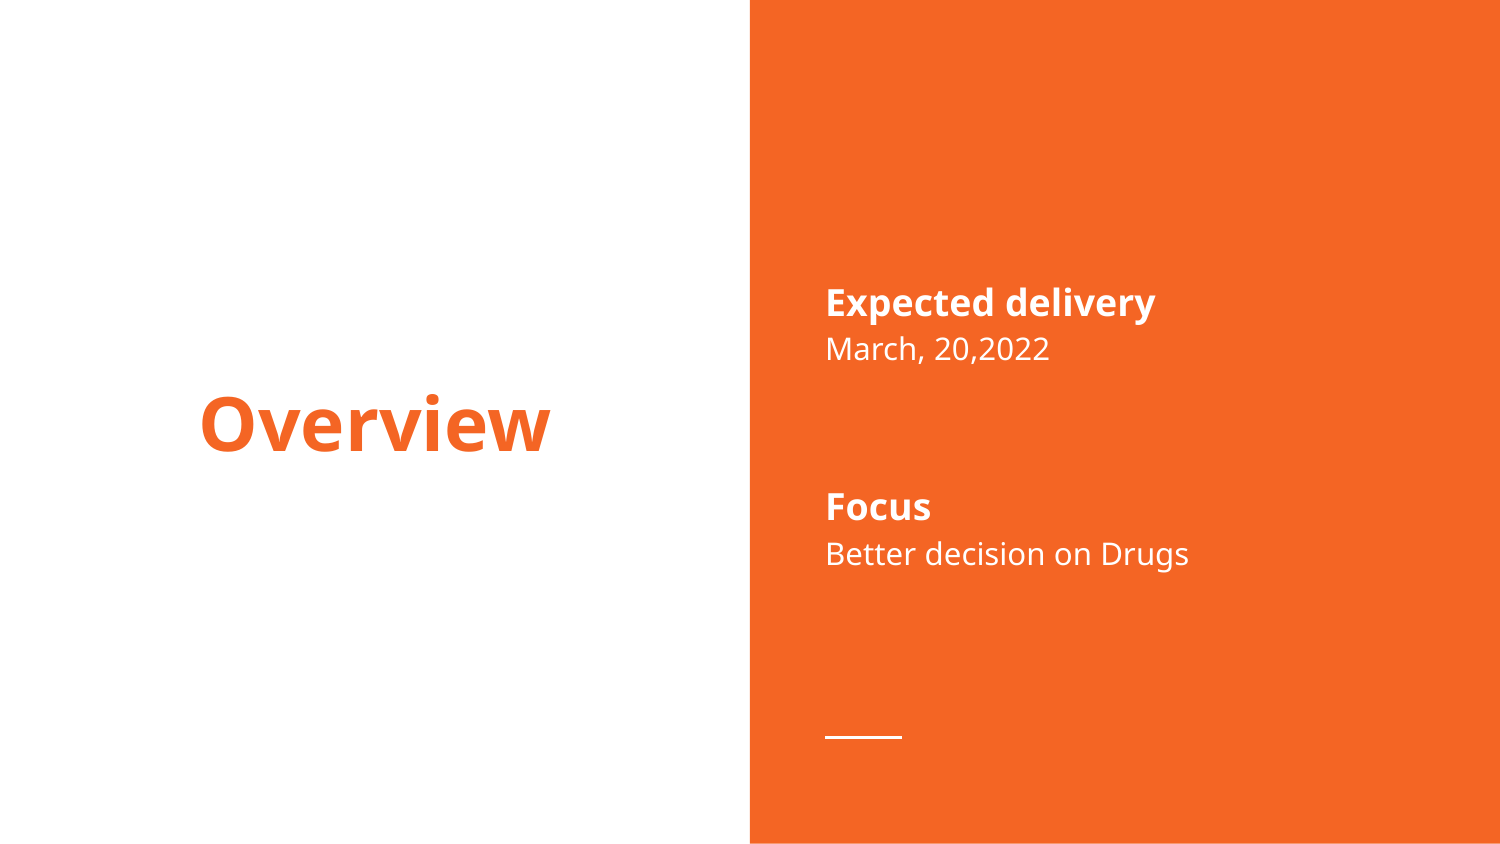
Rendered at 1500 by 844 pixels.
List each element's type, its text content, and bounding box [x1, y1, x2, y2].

list Expected delivery March, 20,2022 Focus Better decision on Drugs [810, 118, 1440, 725]
title Overview [43, 313, 708, 530]
